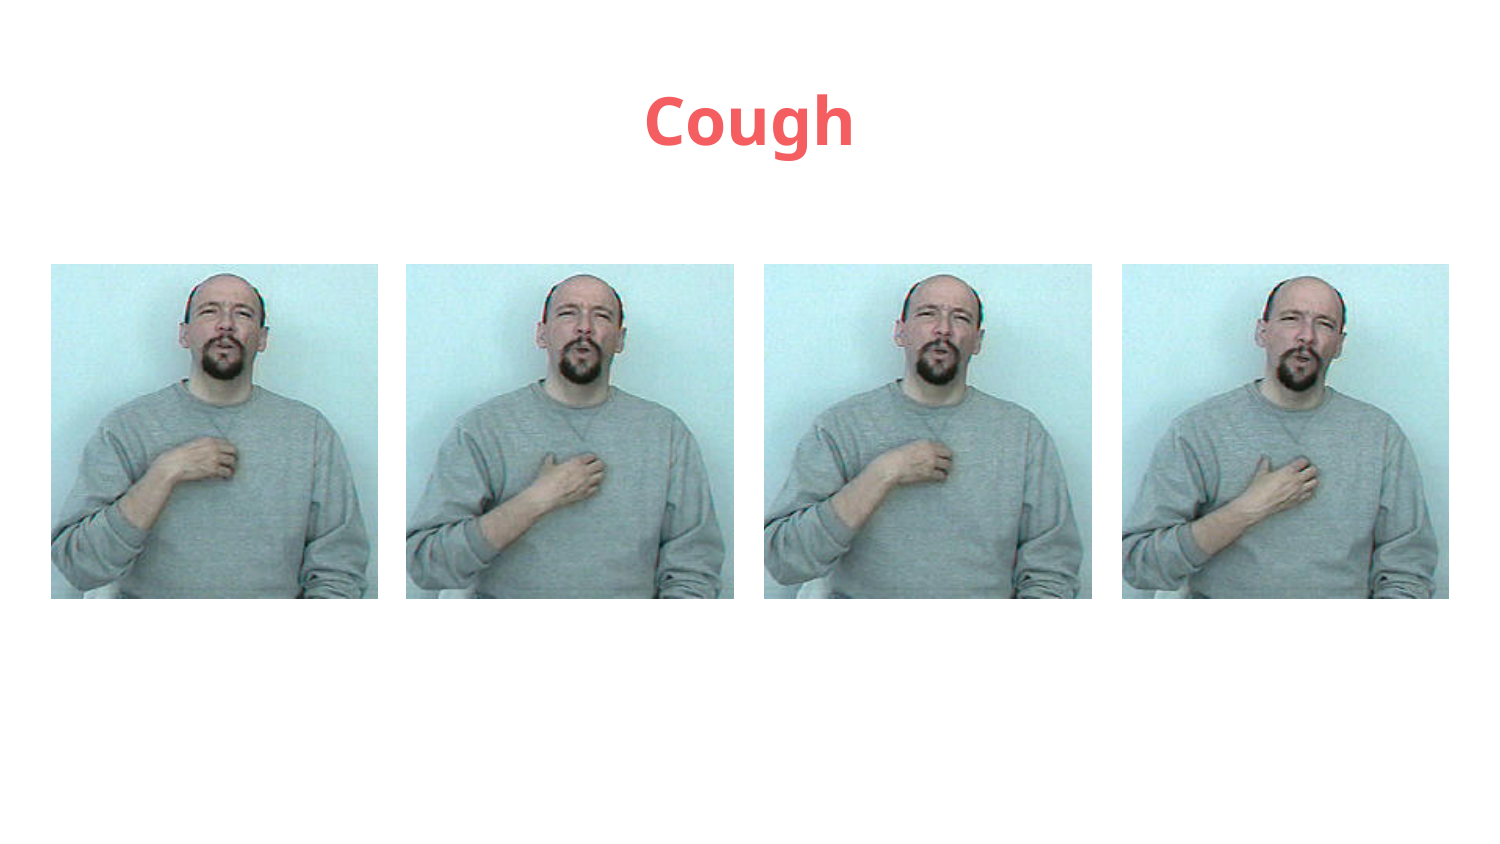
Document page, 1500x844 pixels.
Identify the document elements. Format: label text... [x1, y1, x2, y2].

picture [764, 263, 1092, 599]
picture [50, 263, 378, 599]
picture [1121, 263, 1450, 599]
title Cough [51, 64, 1449, 167]
picture [406, 263, 734, 599]
